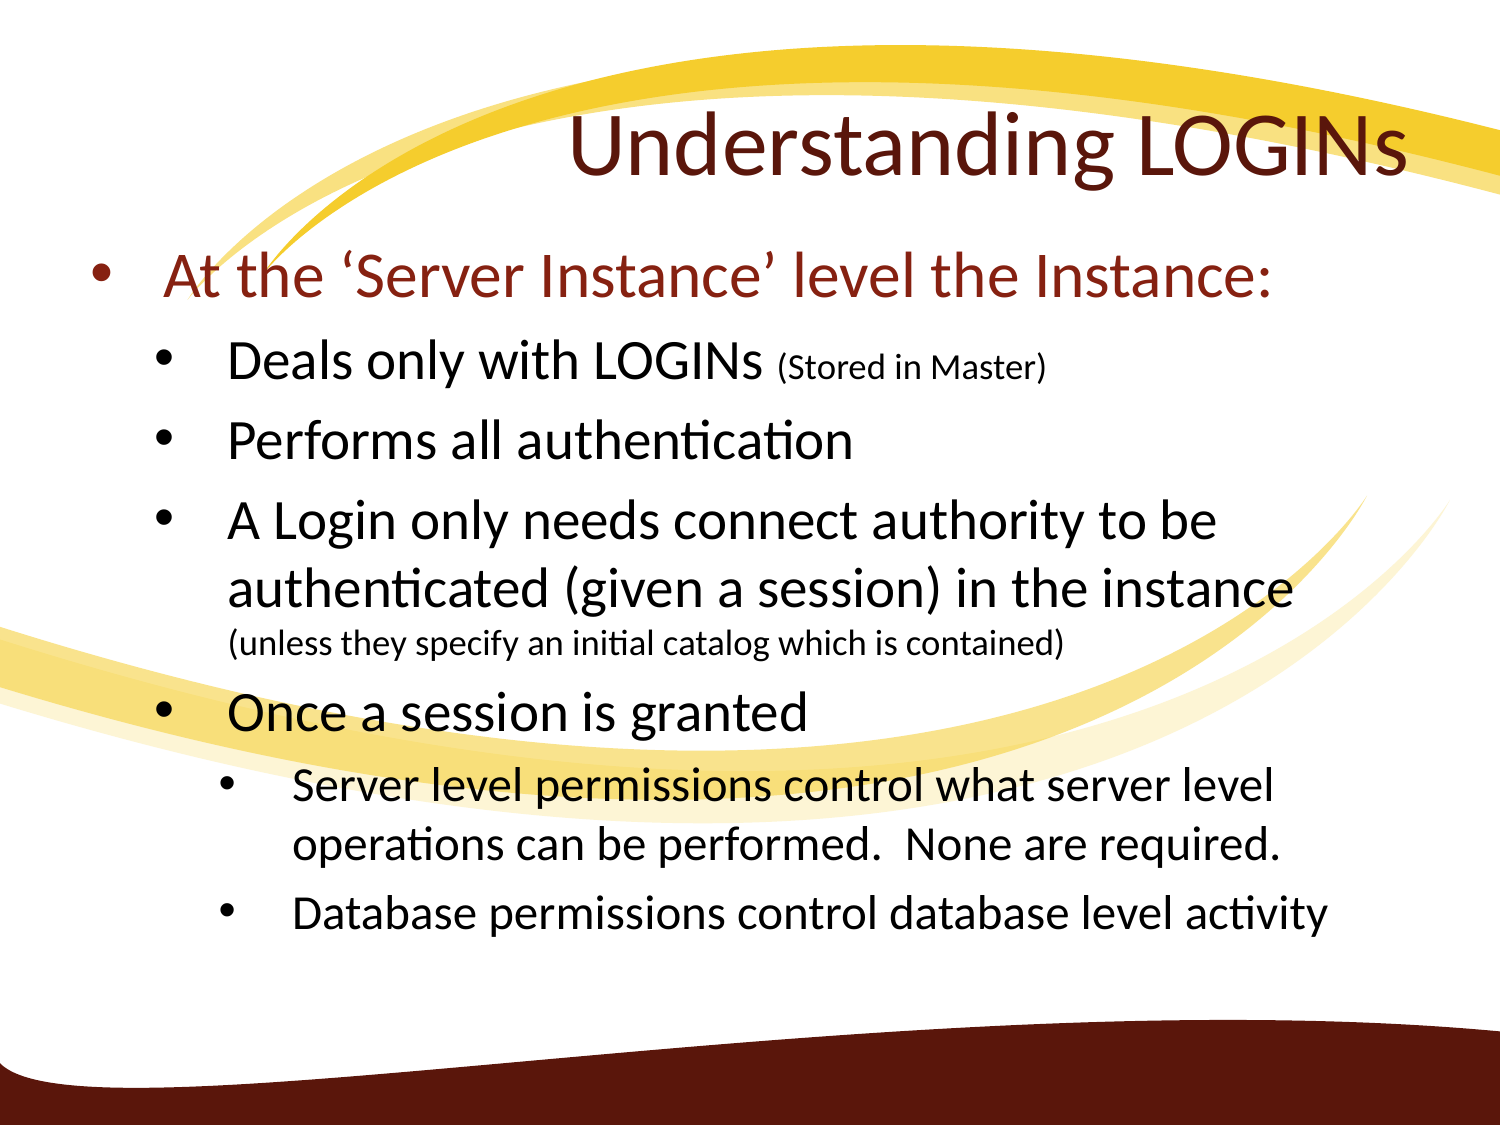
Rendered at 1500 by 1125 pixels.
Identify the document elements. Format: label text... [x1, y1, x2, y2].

list At the ‘Server Instance’ level the Instance: Deals only with LOGINs (Stored in Master) Performs all authentication A Login only needs connect authority to be authenticated (given a session) in the instance (unless they specify an initial catalog which is contained) Once a session is granted Server level permissions control what server level operations can be performed. None are required. Database permissions control database level activity [75, 224, 1425, 950]
title Understanding LOGINs [75, 45, 1425, 224]
